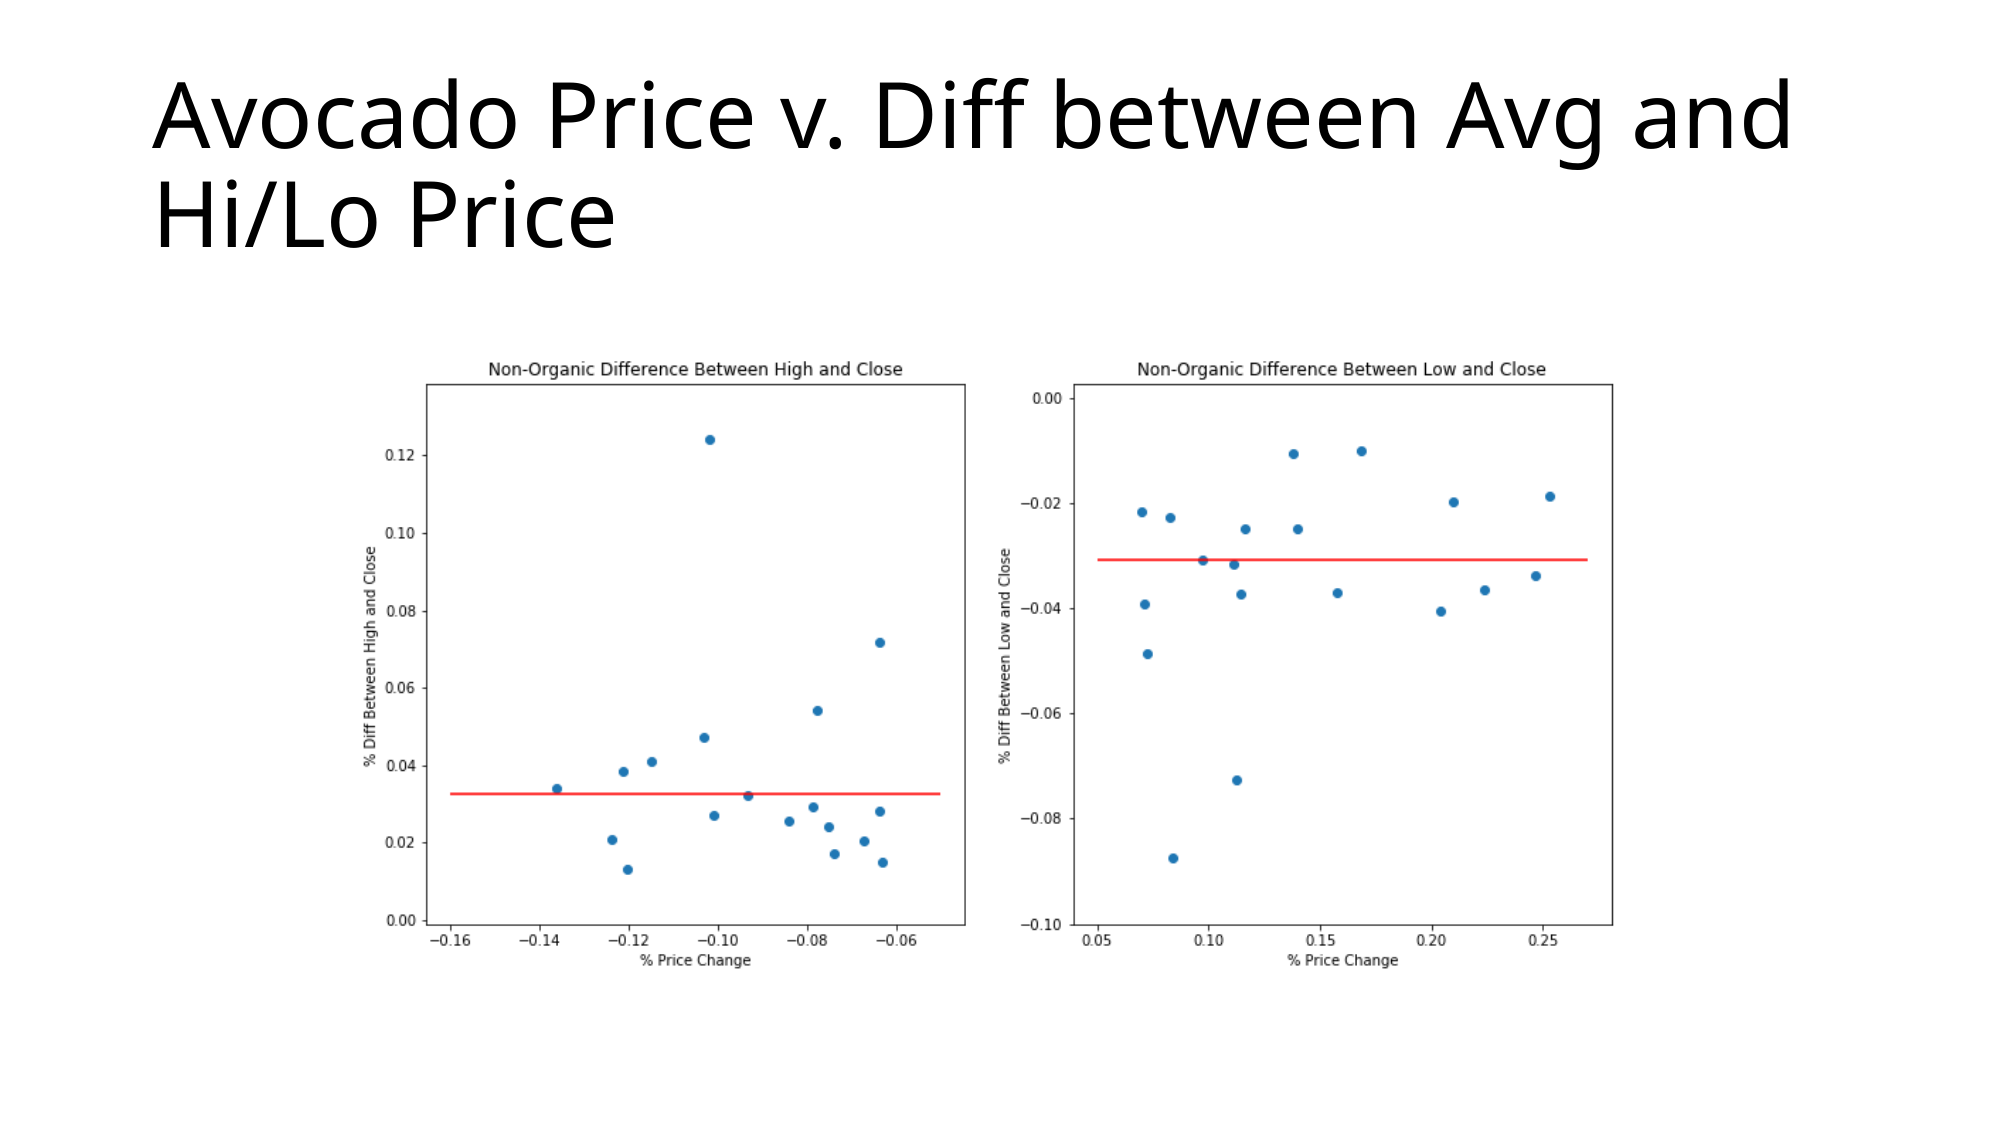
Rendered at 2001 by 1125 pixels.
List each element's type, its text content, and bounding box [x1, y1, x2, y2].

title Avocado Price v. Diff between Avg and Hi/Lo Price [137, 59, 1863, 278]
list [235, 299, 1765, 1014]
